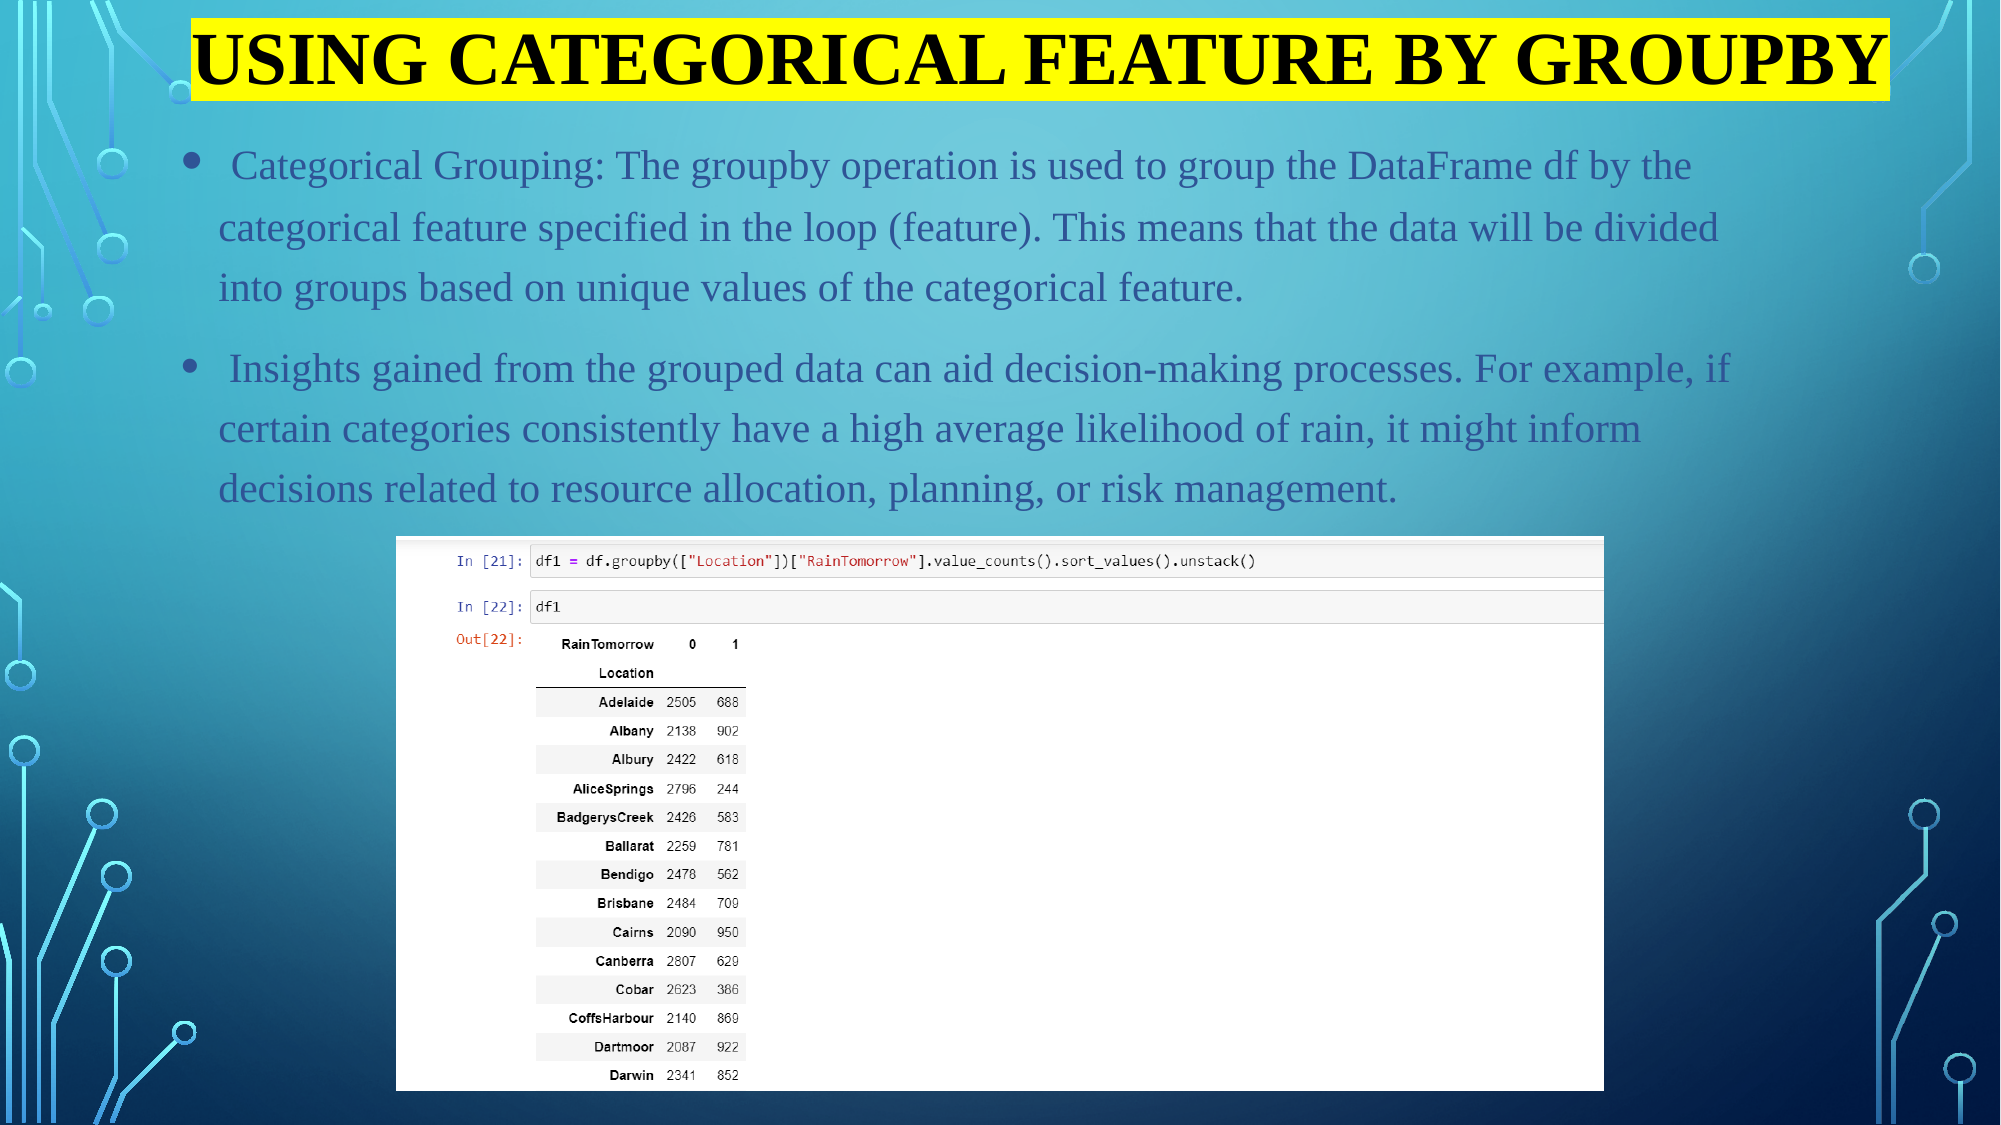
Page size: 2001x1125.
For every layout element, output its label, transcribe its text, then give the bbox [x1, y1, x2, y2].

list Categorical Grouping: The groupby operation is used to group the DataFrame df by the categorical feature specified in the loop (feature). This means that the data will be divided into groups based on unique values of the categorical feature. Insights gained from the grouped data can aid decision-making processes. For example, if certain categories consistently have a high average likelihood of rain, it might inform decisions related to resource allocation, planning, or risk management. [165, 110, 1791, 692]
title Using categorical feature by groupby [165, 0, 1917, 183]
picture [396, 536, 1604, 1091]
